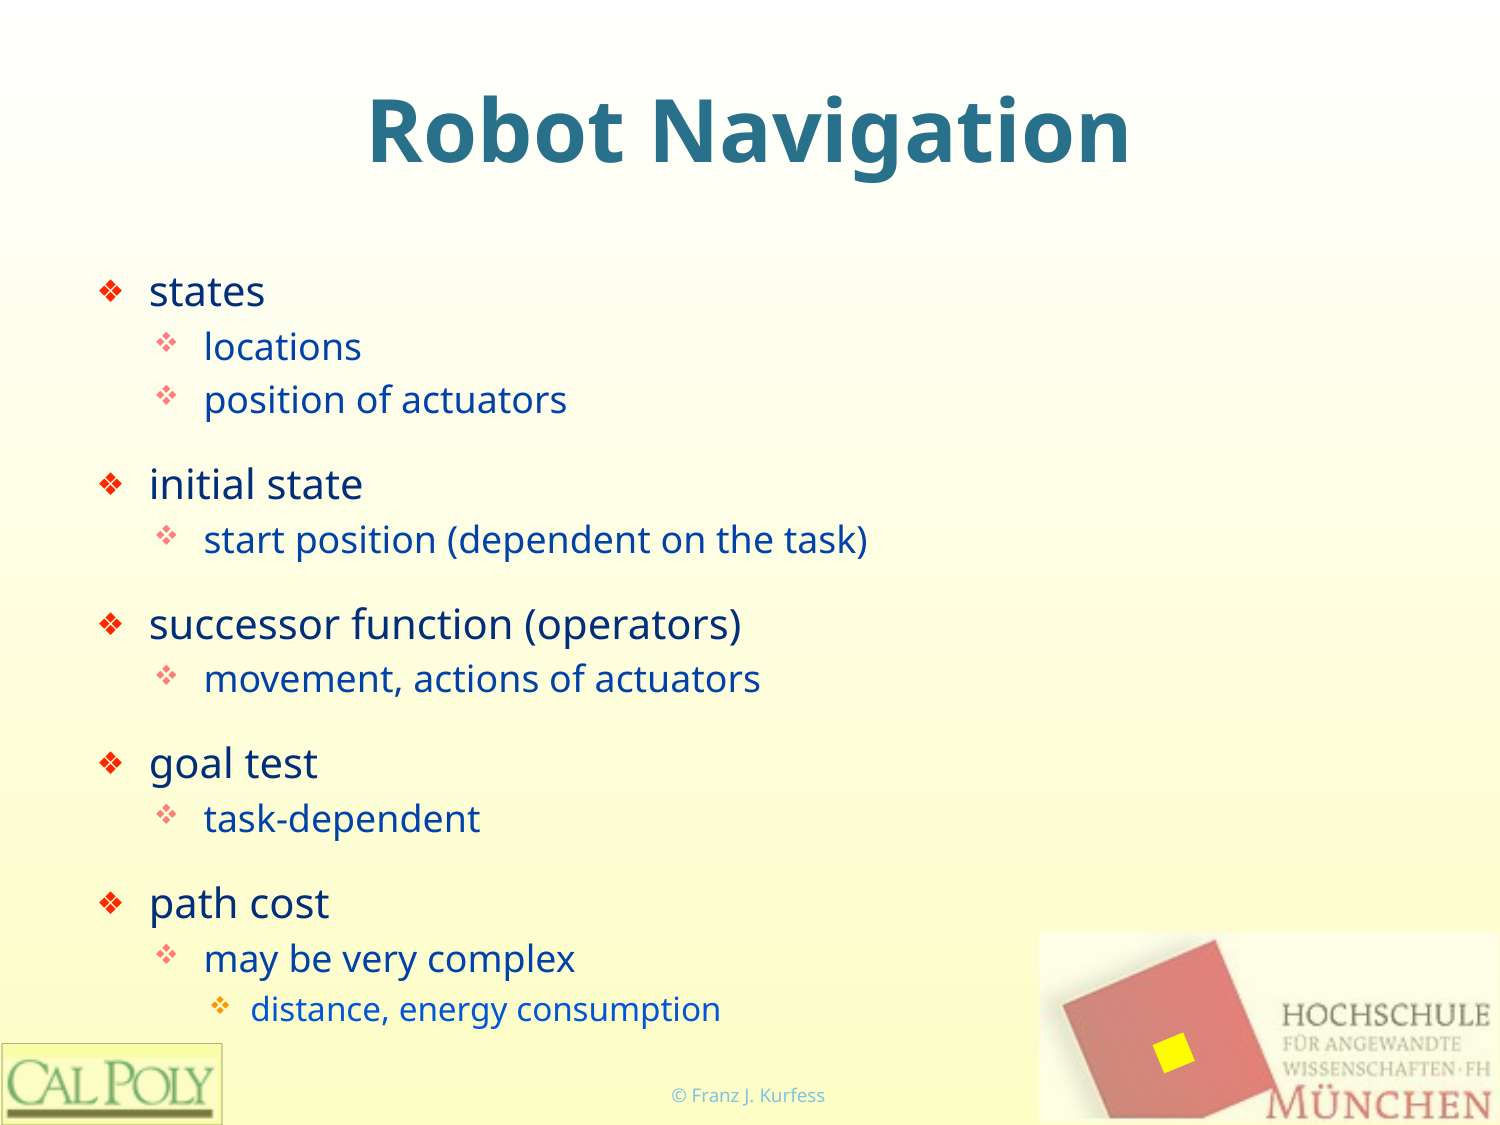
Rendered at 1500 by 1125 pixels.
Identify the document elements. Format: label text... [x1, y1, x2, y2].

list states locations position of actuators initial state start position (dependent on the task) successor function (operators) movement, actions of actuators goal test task-dependent path cost may be very complex distance, energy consumption [90, 264, 1410, 1049]
text_box [1039, 932, 1499, 1123]
title Robot Navigation [90, 0, 1410, 255]
slide_number [1152, 1032, 1196, 1074]
